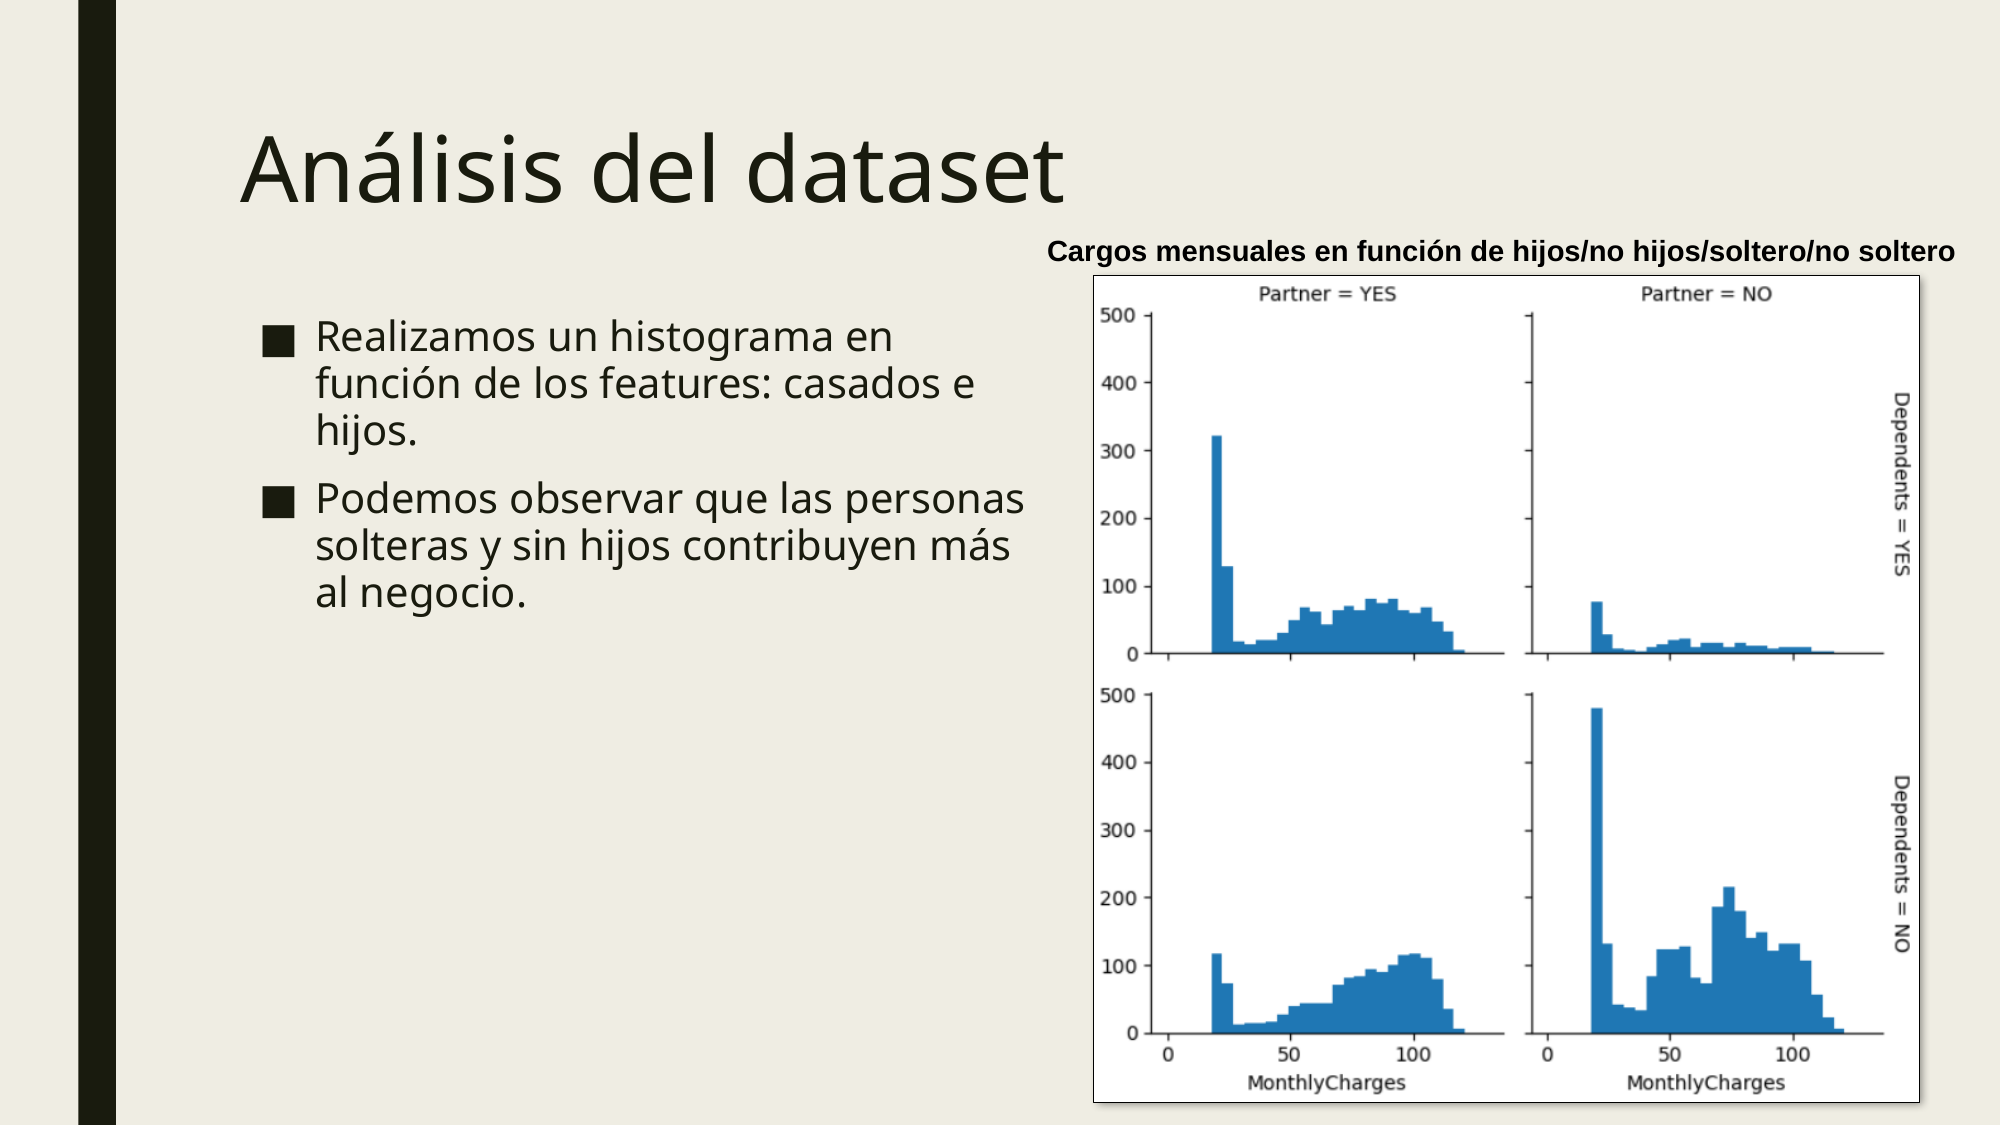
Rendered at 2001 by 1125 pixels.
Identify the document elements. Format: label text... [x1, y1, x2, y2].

picture [1093, 274, 1920, 1102]
text_box Cargos mensuales en función de hijos/no hijos/soltero/no soltero [1032, 224, 1981, 275]
list Realizamos un histograma en función de los features: casados e hijos. Podemos observar que las personas solteras y sin hijos contribuyen más al negocio. [225, 306, 1046, 1071]
title Análisis del dataset [225, 112, 1800, 357]
